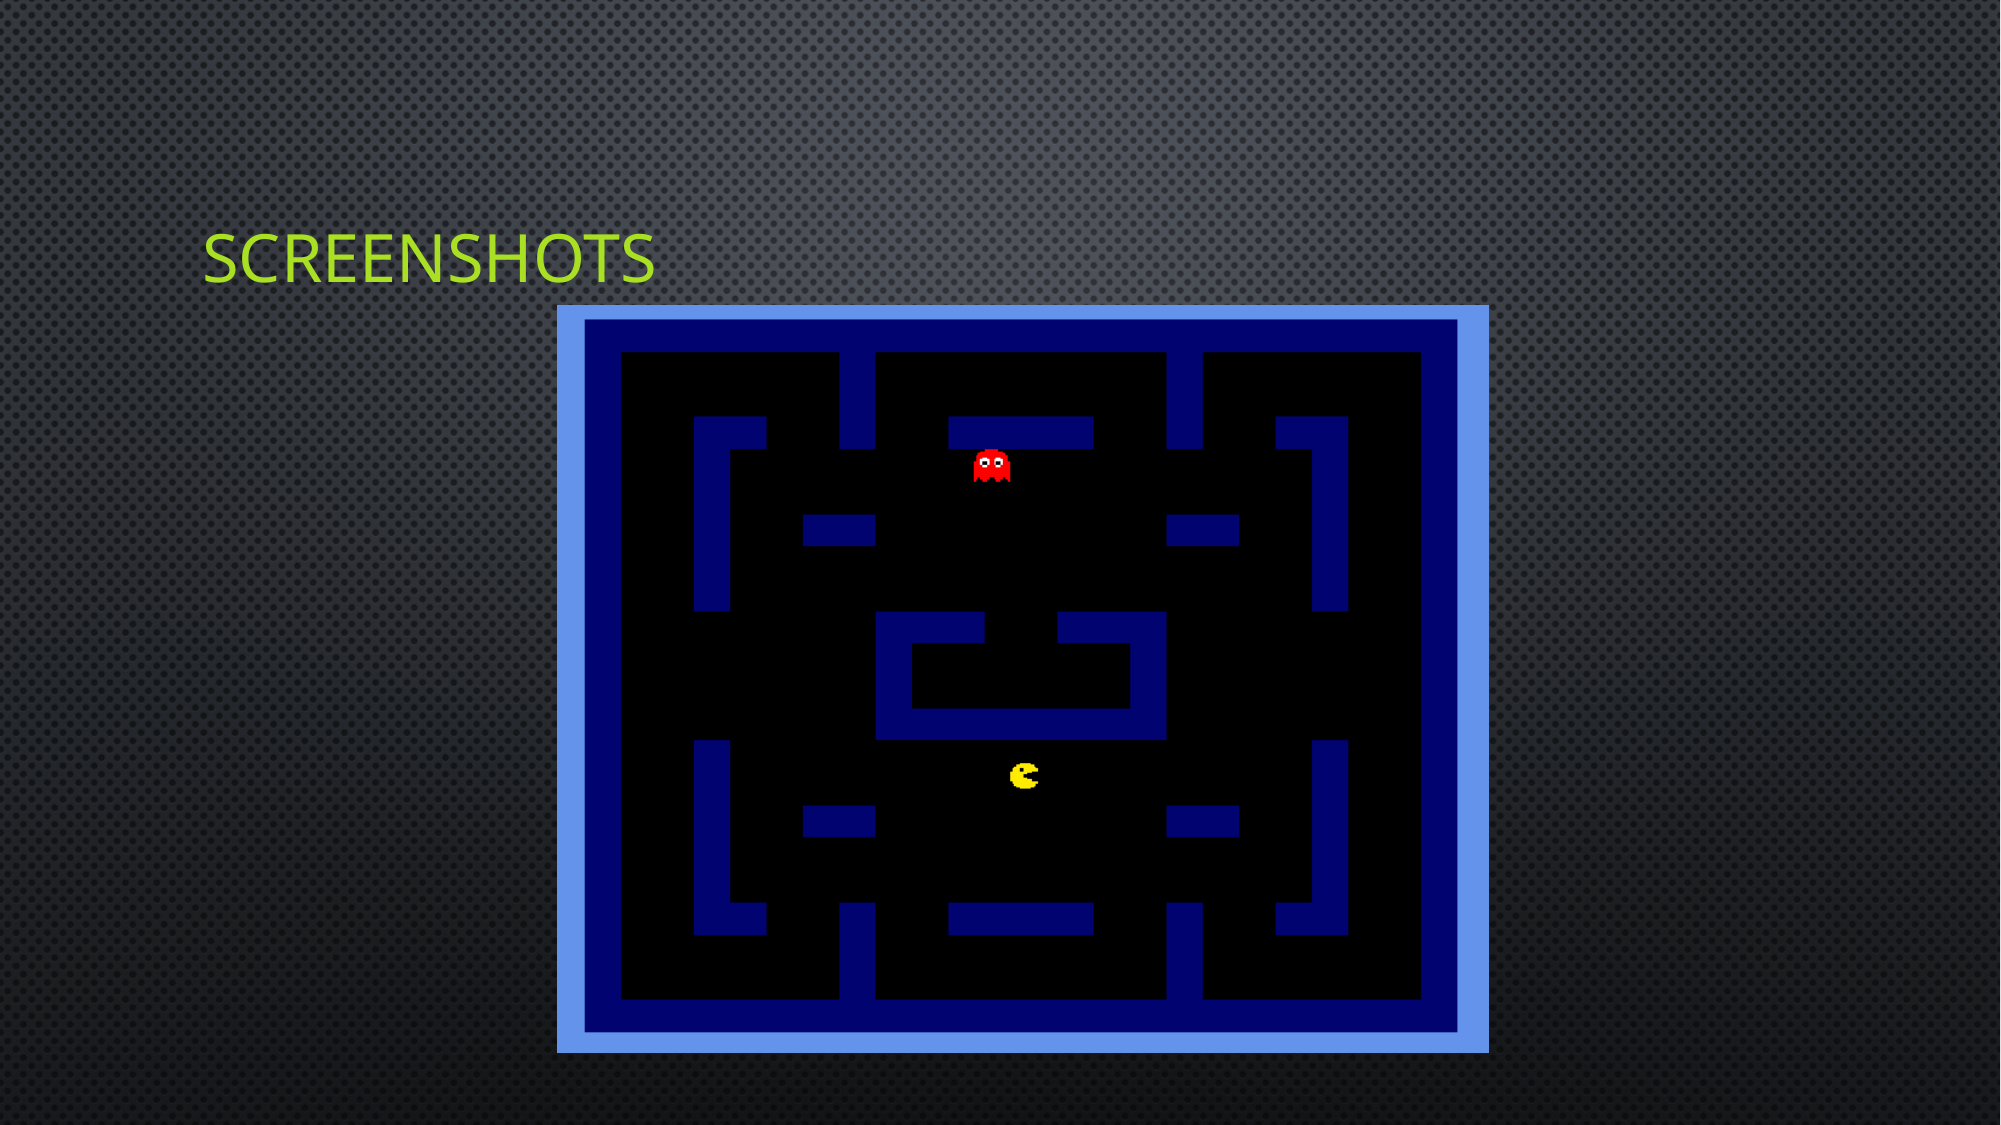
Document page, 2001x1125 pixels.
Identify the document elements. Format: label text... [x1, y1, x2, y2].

title screenshots [187, 99, 1813, 413]
picture [557, 305, 1489, 1053]
